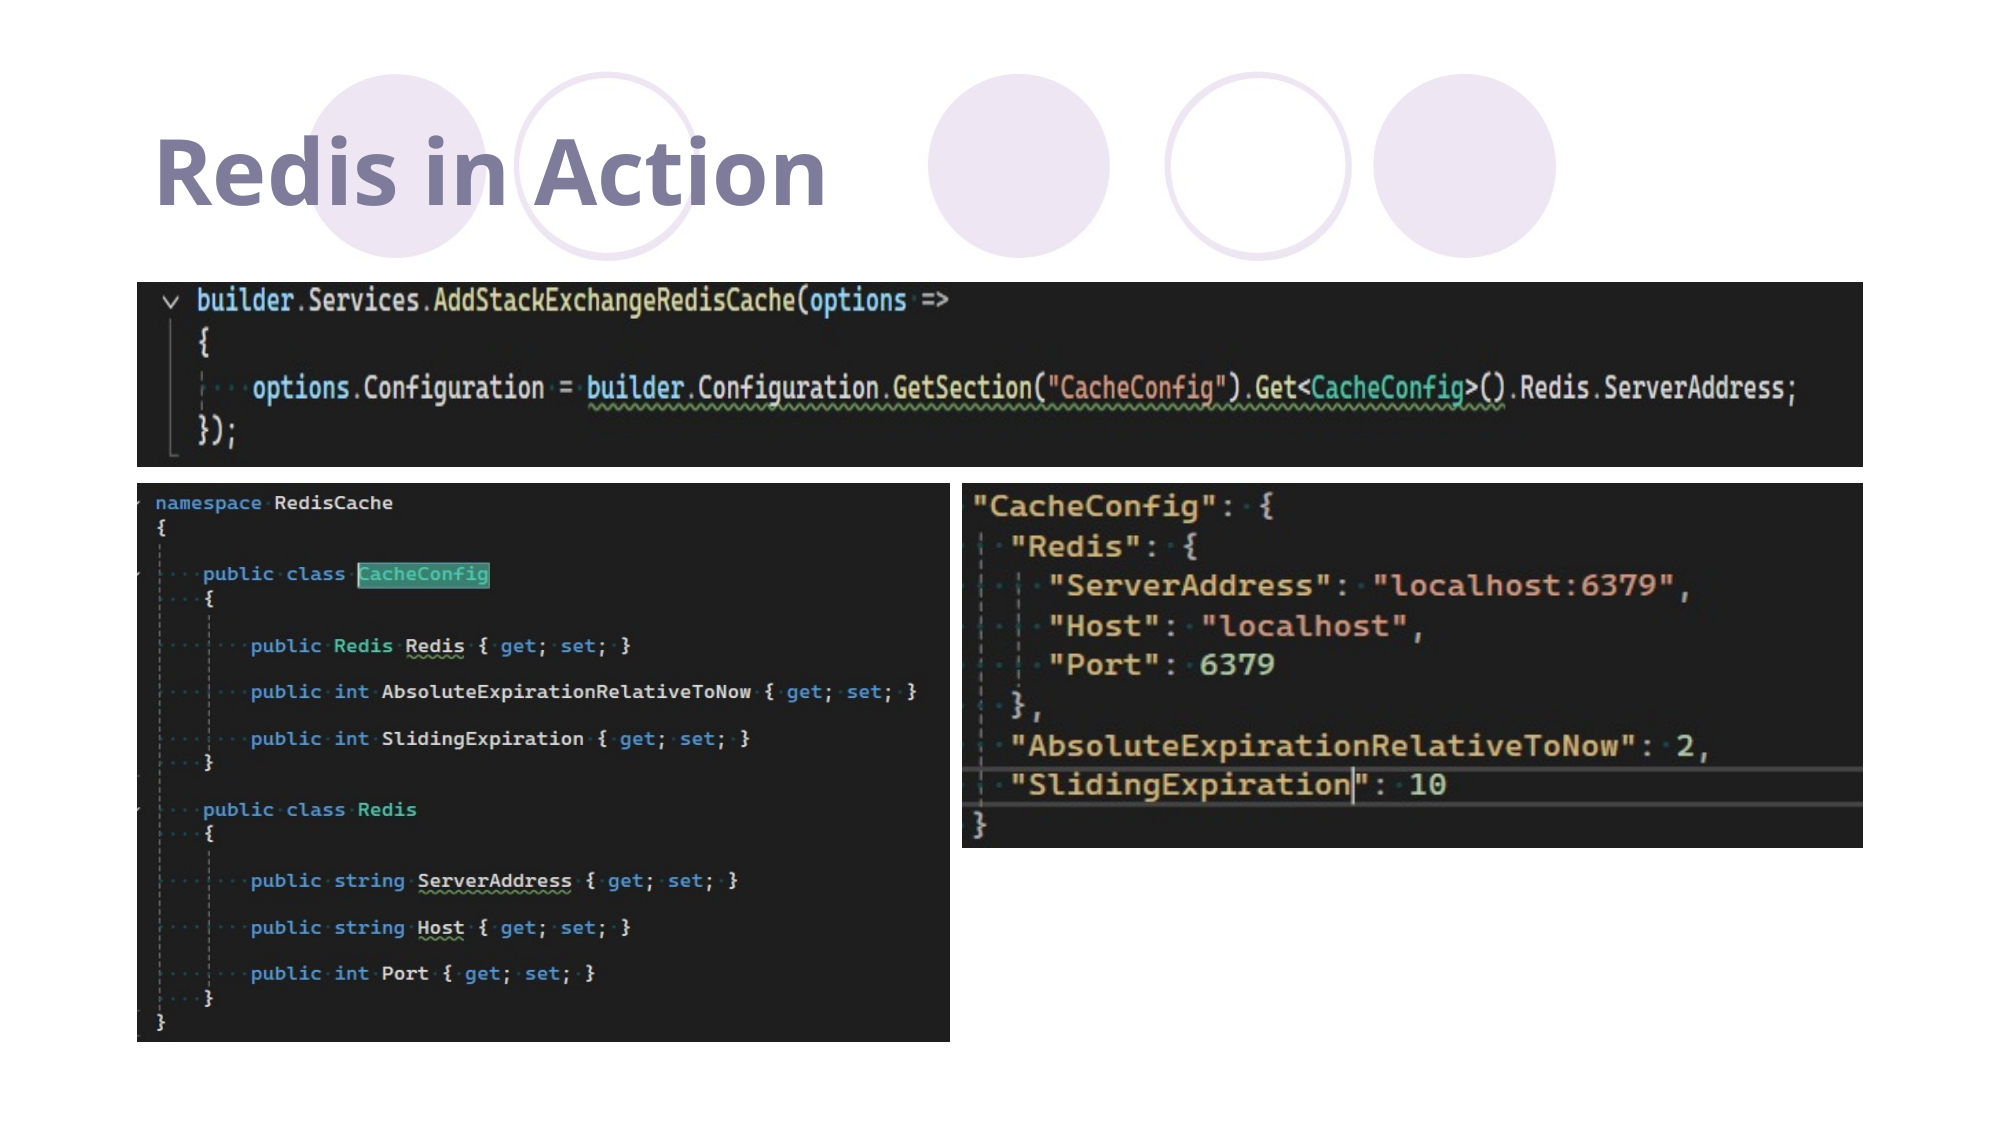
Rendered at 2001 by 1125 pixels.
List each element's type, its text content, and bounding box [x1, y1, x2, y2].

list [137, 282, 1863, 467]
title Redis in Action [137, 59, 1863, 278]
picture [137, 482, 951, 1043]
picture [961, 482, 1863, 849]
